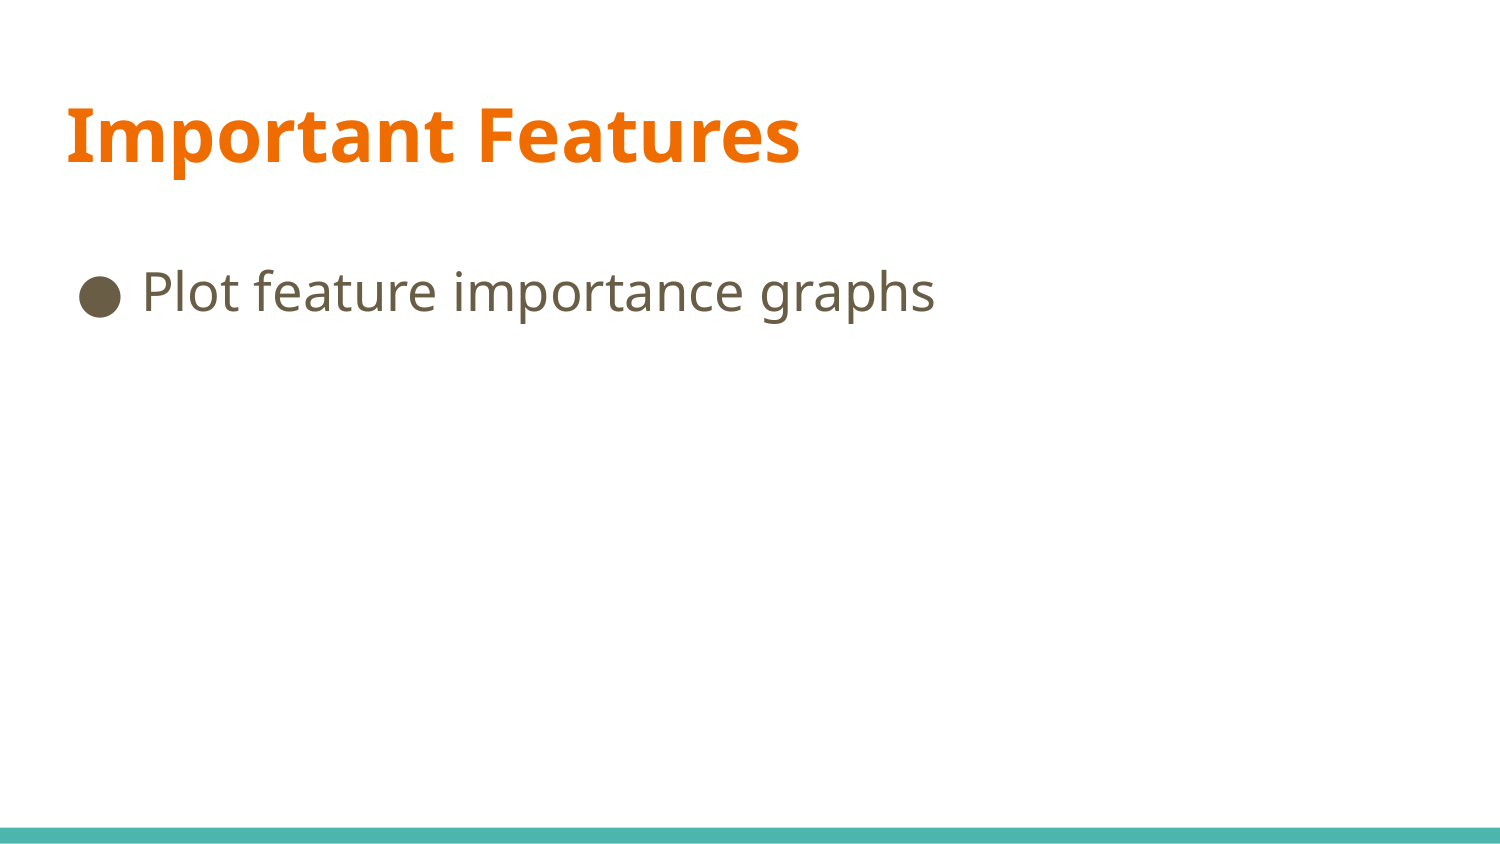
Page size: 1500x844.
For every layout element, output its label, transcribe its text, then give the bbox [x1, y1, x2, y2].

title Important Features [51, 72, 1449, 189]
list Plot feature importance graphs [51, 232, 1449, 775]
